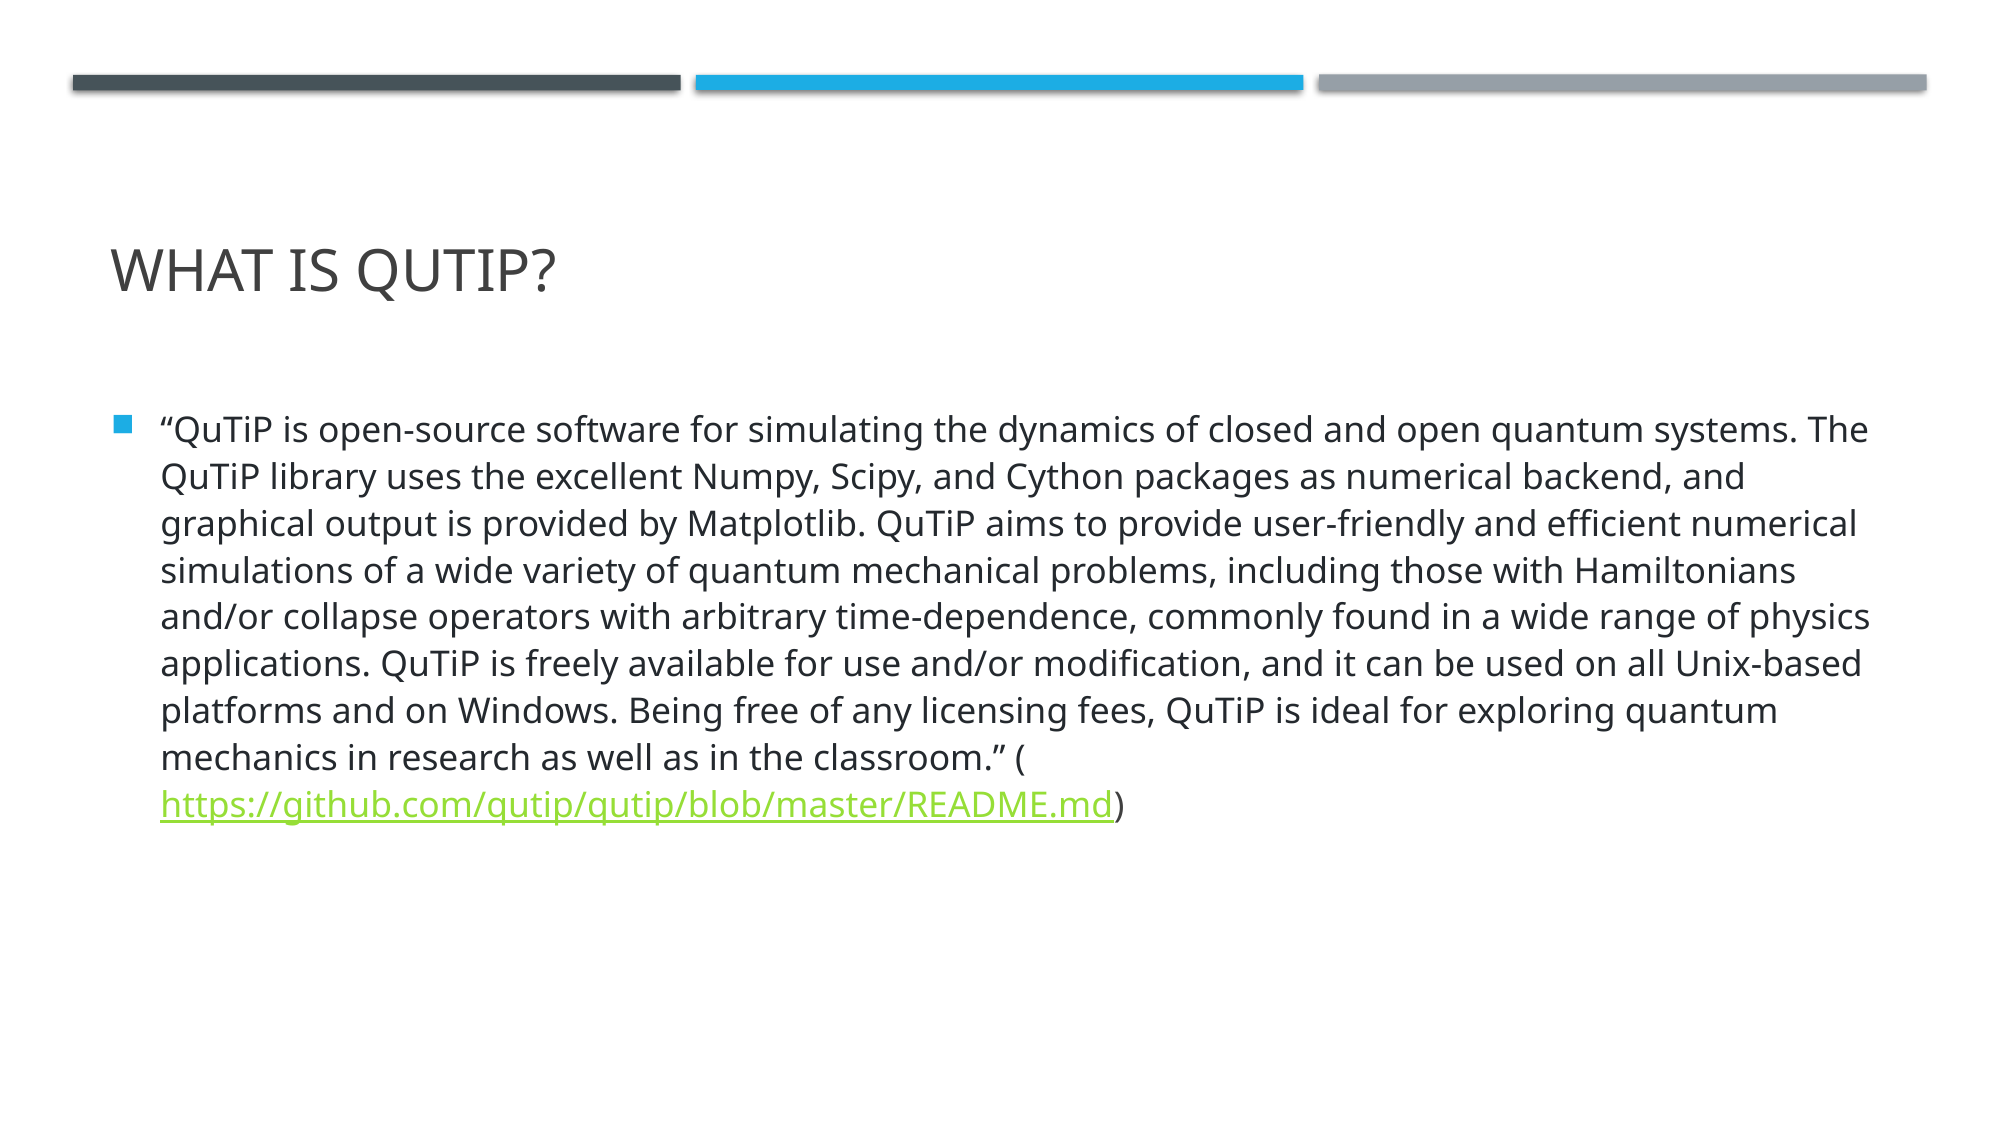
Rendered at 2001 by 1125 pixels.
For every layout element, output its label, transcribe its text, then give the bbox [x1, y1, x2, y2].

title What is Qutip? [95, 115, 1905, 311]
list “QuTiP is open-source software for simulating the dynamics of closed and open quantum systems. The QuTiP library uses the excellent Numpy, Scipy, and Cython packages as numerical backend, and graphical output is provided by Matplotlib. QuTiP aims to provide user-friendly and efficient numerical simulations of a wide variety of quantum mechanical problems, including those with Hamiltonians and/or collapse operators with arbitrary time-dependence, commonly found in a wide range of physics applications. QuTiP is freely available for use and/or modification, and it can be used on all Unix-based platforms and on Windows. Being free of any licensing fees, QuTiP is ideal for exploring quantum mechanics in research as well as in the classroom.” (https://github.com/qutip/qutip/blob/master/README.md) [95, 337, 1905, 896]
